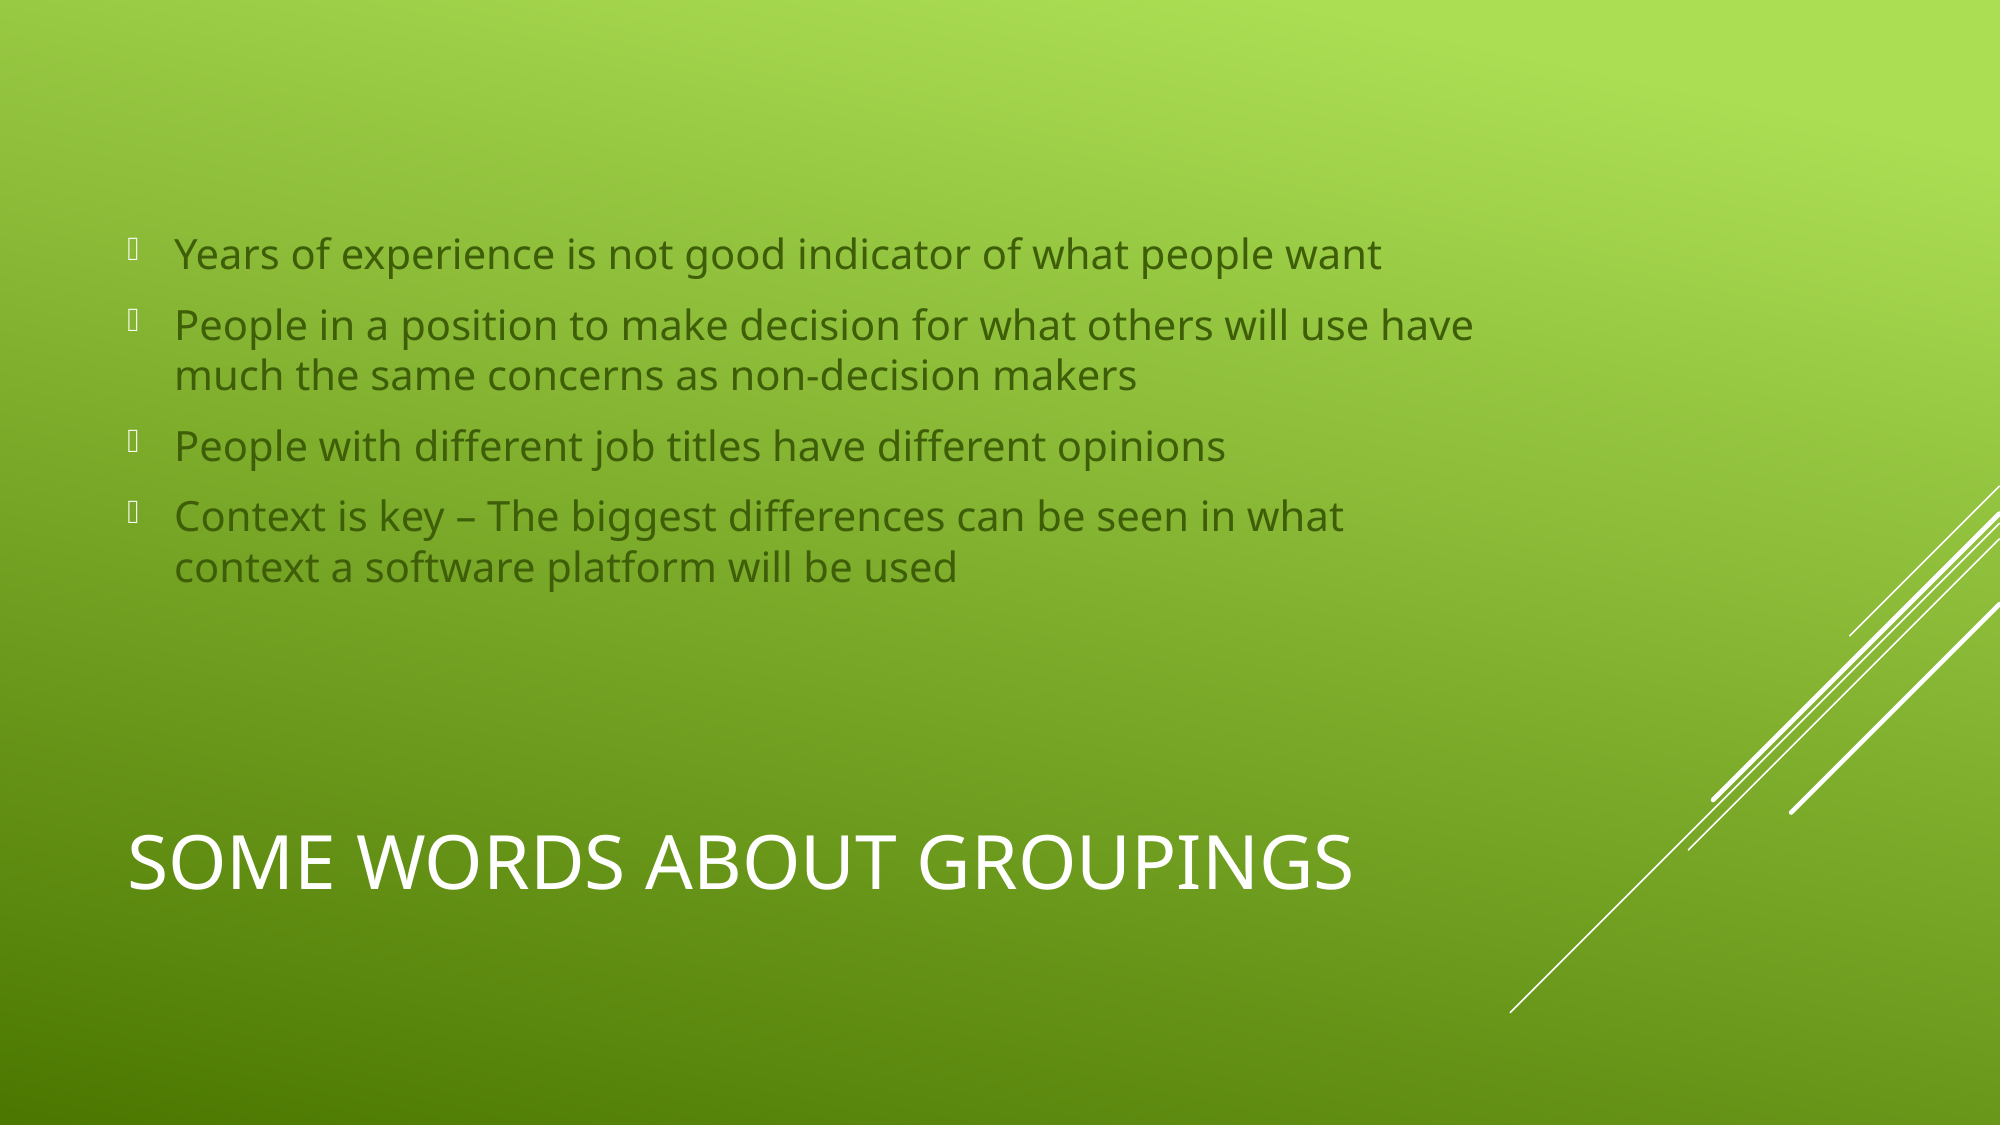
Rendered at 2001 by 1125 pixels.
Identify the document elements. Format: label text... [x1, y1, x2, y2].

list Years of experience is not good indicator of what people want People in a position to make decision for what others will use have much the same concerns as non-decision makers People with different job titles have different opinions Context is key – The biggest differences can be seen in what context a software platform will be used [112, 112, 1513, 706]
title Some words about Groupings [112, 736, 1513, 984]
